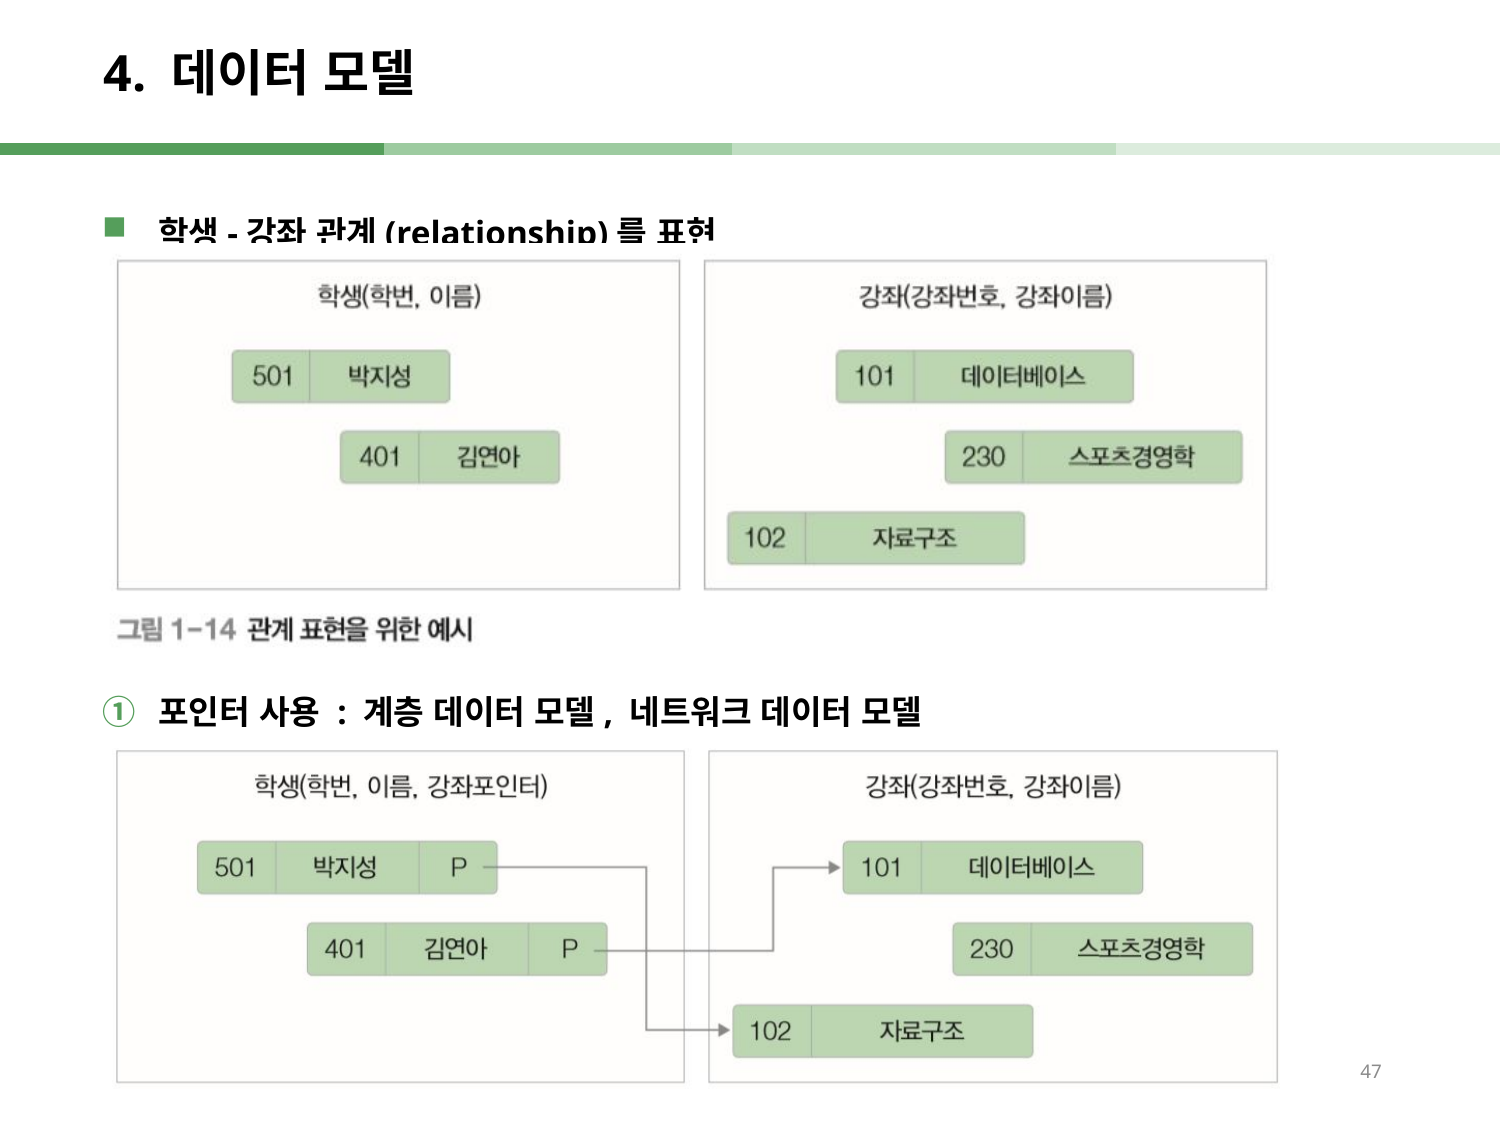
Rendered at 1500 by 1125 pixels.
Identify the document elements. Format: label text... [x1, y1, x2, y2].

picture [104, 740, 1286, 1094]
list 학생-강좌 관계(relationship)를 표현 포인터 사용 : 계층 데이터 모델, 네트워크 데이터 모델 [86, 184, 1434, 1071]
slide_number 47 [1059, 1042, 1397, 1103]
title 4. 데이터 모델 [88, 30, 1329, 121]
picture [99, 243, 1277, 650]
